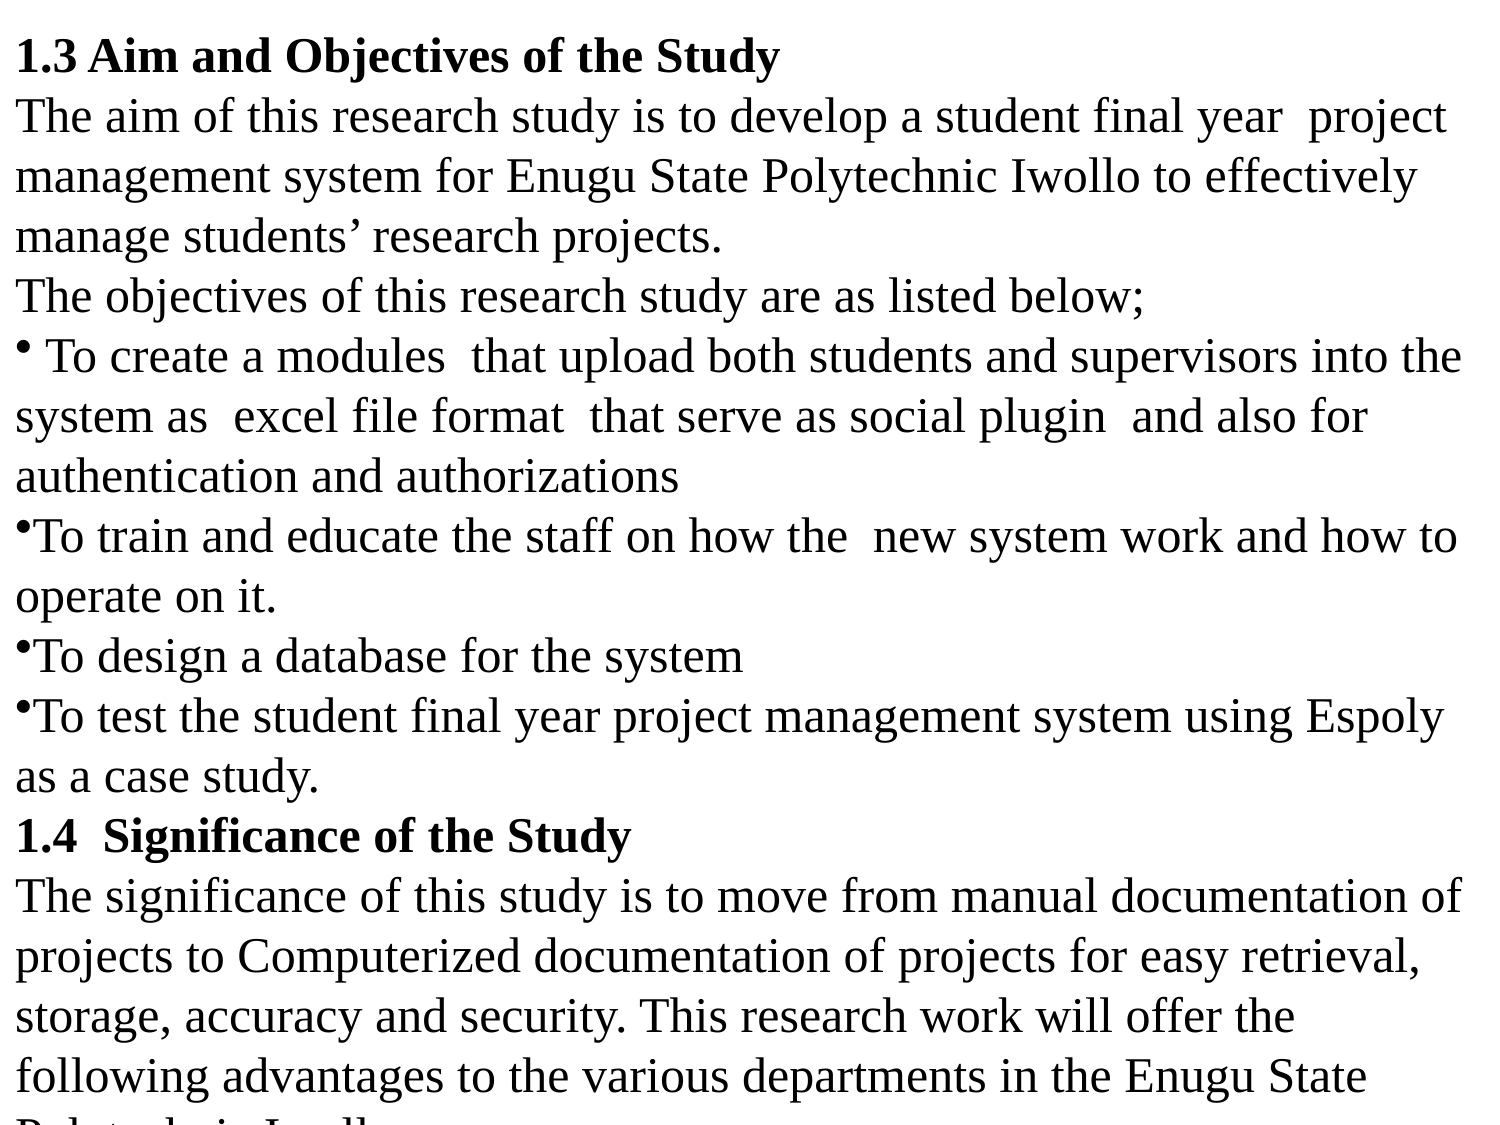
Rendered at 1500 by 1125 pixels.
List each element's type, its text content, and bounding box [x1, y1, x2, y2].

text_box 1.3 Aim and Objectives of the Study The aim of this research study is to develop a student final year project management system for Enugu State Polytechnic Iwollo to effectively manage students’ research projects. The objectives of this research study are as listed below; To create a modules that upload both students and supervisors into the system as excel file format that serve as social plugin and also for authentication and authorizations To train and educate the staff on how the new system work and how to operate on it. To design a database for the system To test the student final year project management system using Espoly as a case study. 1.4 Significance of the Study The significance of this study is to move from manual documentation of projects to Computerized documentation of projects for easy retrieval, storage, accuracy and security. This research work will offer the following advantages to the various departments in the Enugu State Polytechnic Iwollo; Reduced Storage: The cost of commercial property and the need to store documentation for e.g. retrieval, regulatory compliance means that paper based project storage competes with people for space within an organization. Scanning projects and integrating them into a project management system can greatly reduce the amount of prime storage space required by paper. Improved Security: A final year project management system can provide better, more flexible control over sensitive projects. Many final year project management system solutions allow access to projects to be controlled at the folder and/or document level for different groups and individuals. Paper projects stored in a traditional filing cabinet or filing room does not have the same level of security i.e. if you have access to the cabinet you have access to all items in it. Improved, faster and more flexible search: final year Project Management Systems can retrieve files by any word or phrase in the document - known as full text search - a capability that is impossible with paper. Disaster Recovery: A final year project management system provides an easy way to back-up projects for offsite storage and disaster recovery providing failsafe archives and an effective disaster recovery strategy. Paper is a bulky and expensive way to back-up records and is vulnerable to fire, flood, vandalism and theft. No Lost Files: Lost projects can be expensive and time-consuming to replace. Within a final year Project Management System, imaged projects remain centrally stored when being viewed, so none are lost or misplaced. New documents are less likely to be incorrectly filed and even if incorrectly stored can be quickly and easily found and moved via the full-text searching mechanisms. Digital Archiving: Keeping archival versions of projects in a final year project management system helps protect paper documents that still have to be retained, from over-handling. [0, 14, 1500, 1125]
